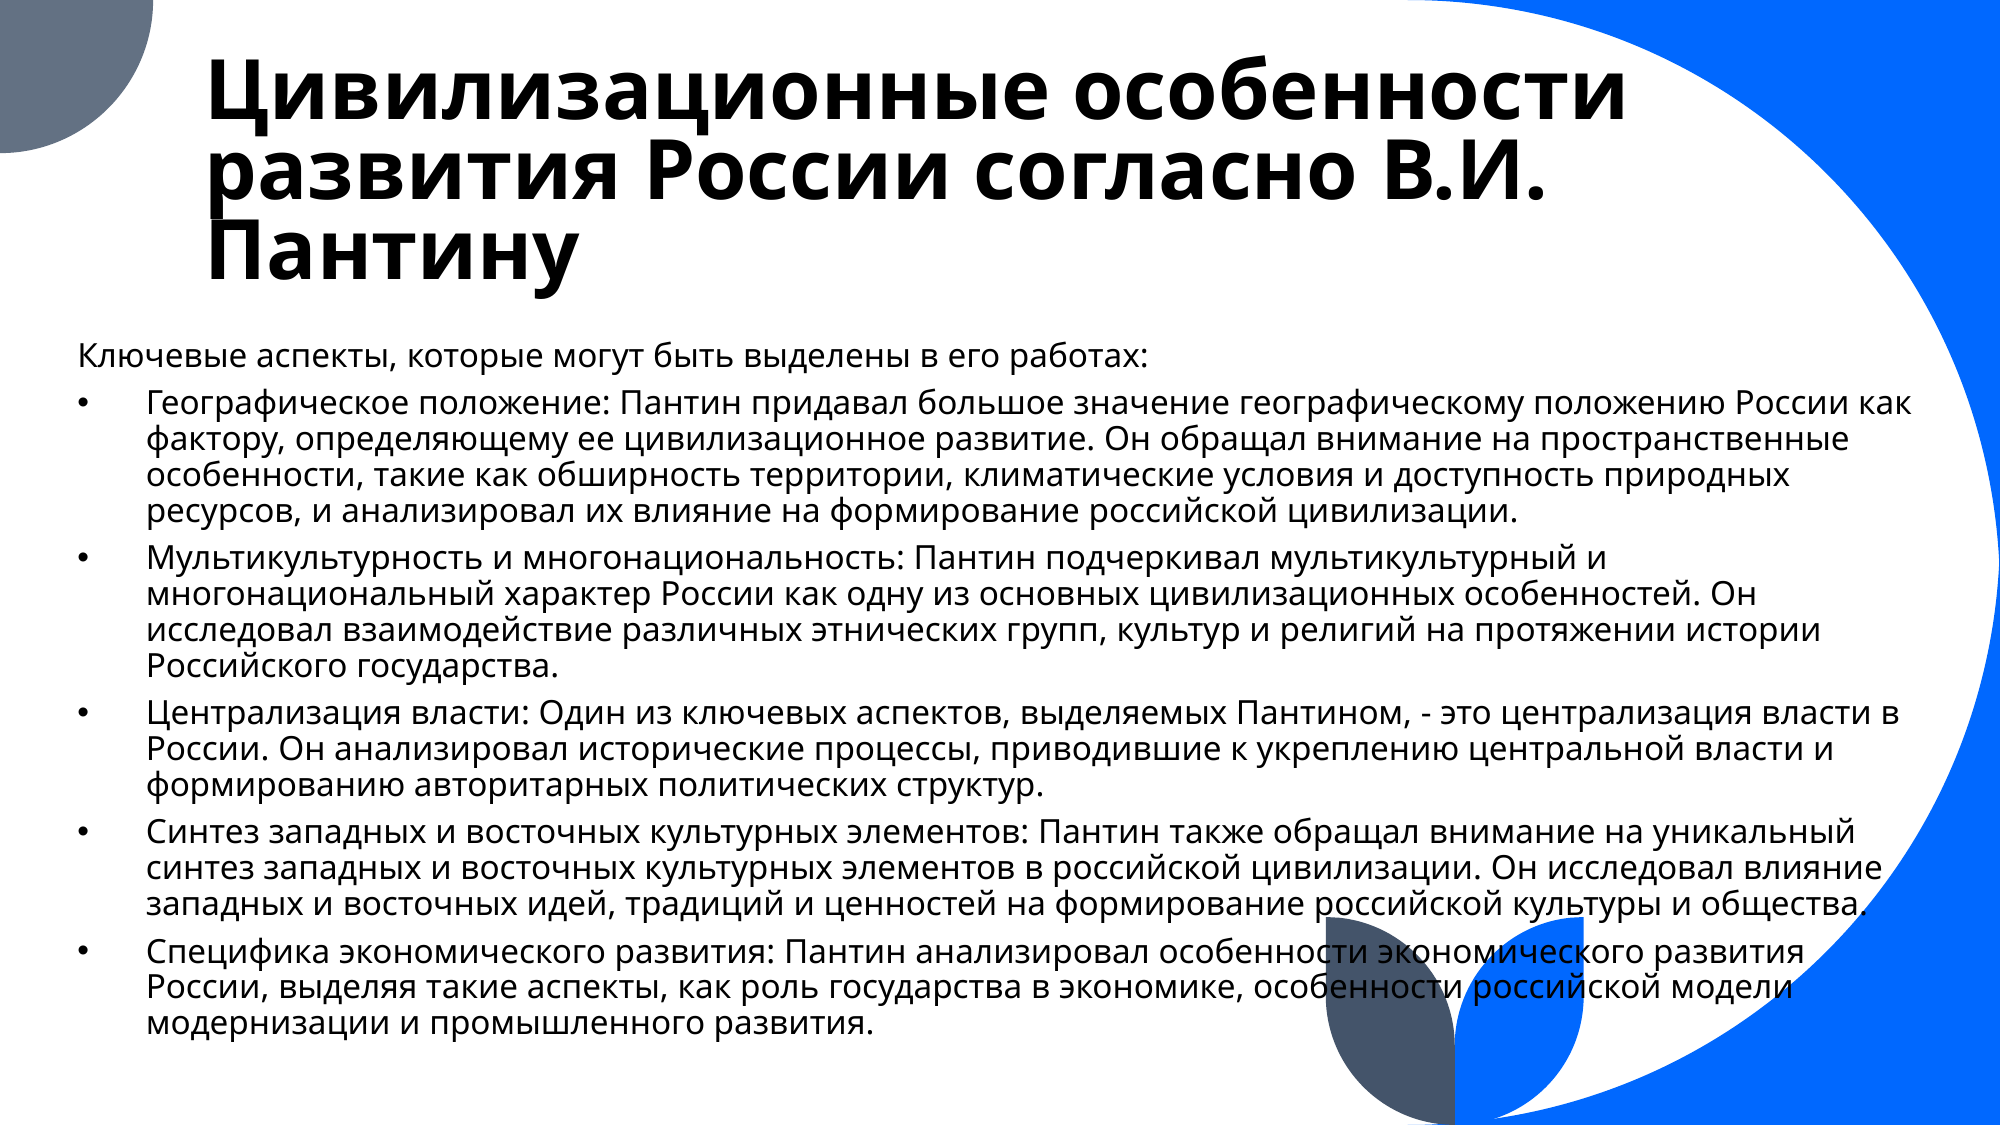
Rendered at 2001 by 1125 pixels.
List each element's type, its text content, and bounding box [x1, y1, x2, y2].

list Ключевые аспекты, которые могут быть выделены в его работах: Географическое положение: Пантин придавал большое значение географическому положению России как фактору, определяющему ее цивилизационное развитие. Он обращал внимание на пространственные особенности, такие как обширность территории, климатические условия и доступность природных ресурсов, и анализировал их влияние на формирование российской цивилизации. Мультикультурность и многонациональность: Пантин подчеркивал мультикультурный и многонациональный характер России как одну из основных цивилизационных особенностей. Он исследовал взаимодействие различных этнических групп, культур и религий на протяжении истории Российского государства. Централизация власти: Один из ключевых аспектов, выделяемых Пантином, - это централизация власти в России. Он анализировал исторические процессы, приводившие к укреплению центральной власти и формированию авторитарных политических структур. Синтез западных и восточных культурных элементов: Пантин также обращал внимание на уникальный синтез западных и восточных культурных элементов в российской цивилизации. Он исследовал влияние западных и восточных идей, традиций и ценностей на формирование российской культуры и общества. Специфика экономического развития: Пантин анализировал особенности экономического развития России, выделяя такие аспекты, как роль государства в экономике, особенности российской модели модернизации и промышленного развития. [62, 330, 1953, 1097]
title Цивилизационные особенности развития России согласно В.И. Пантину [190, 16, 1795, 303]
